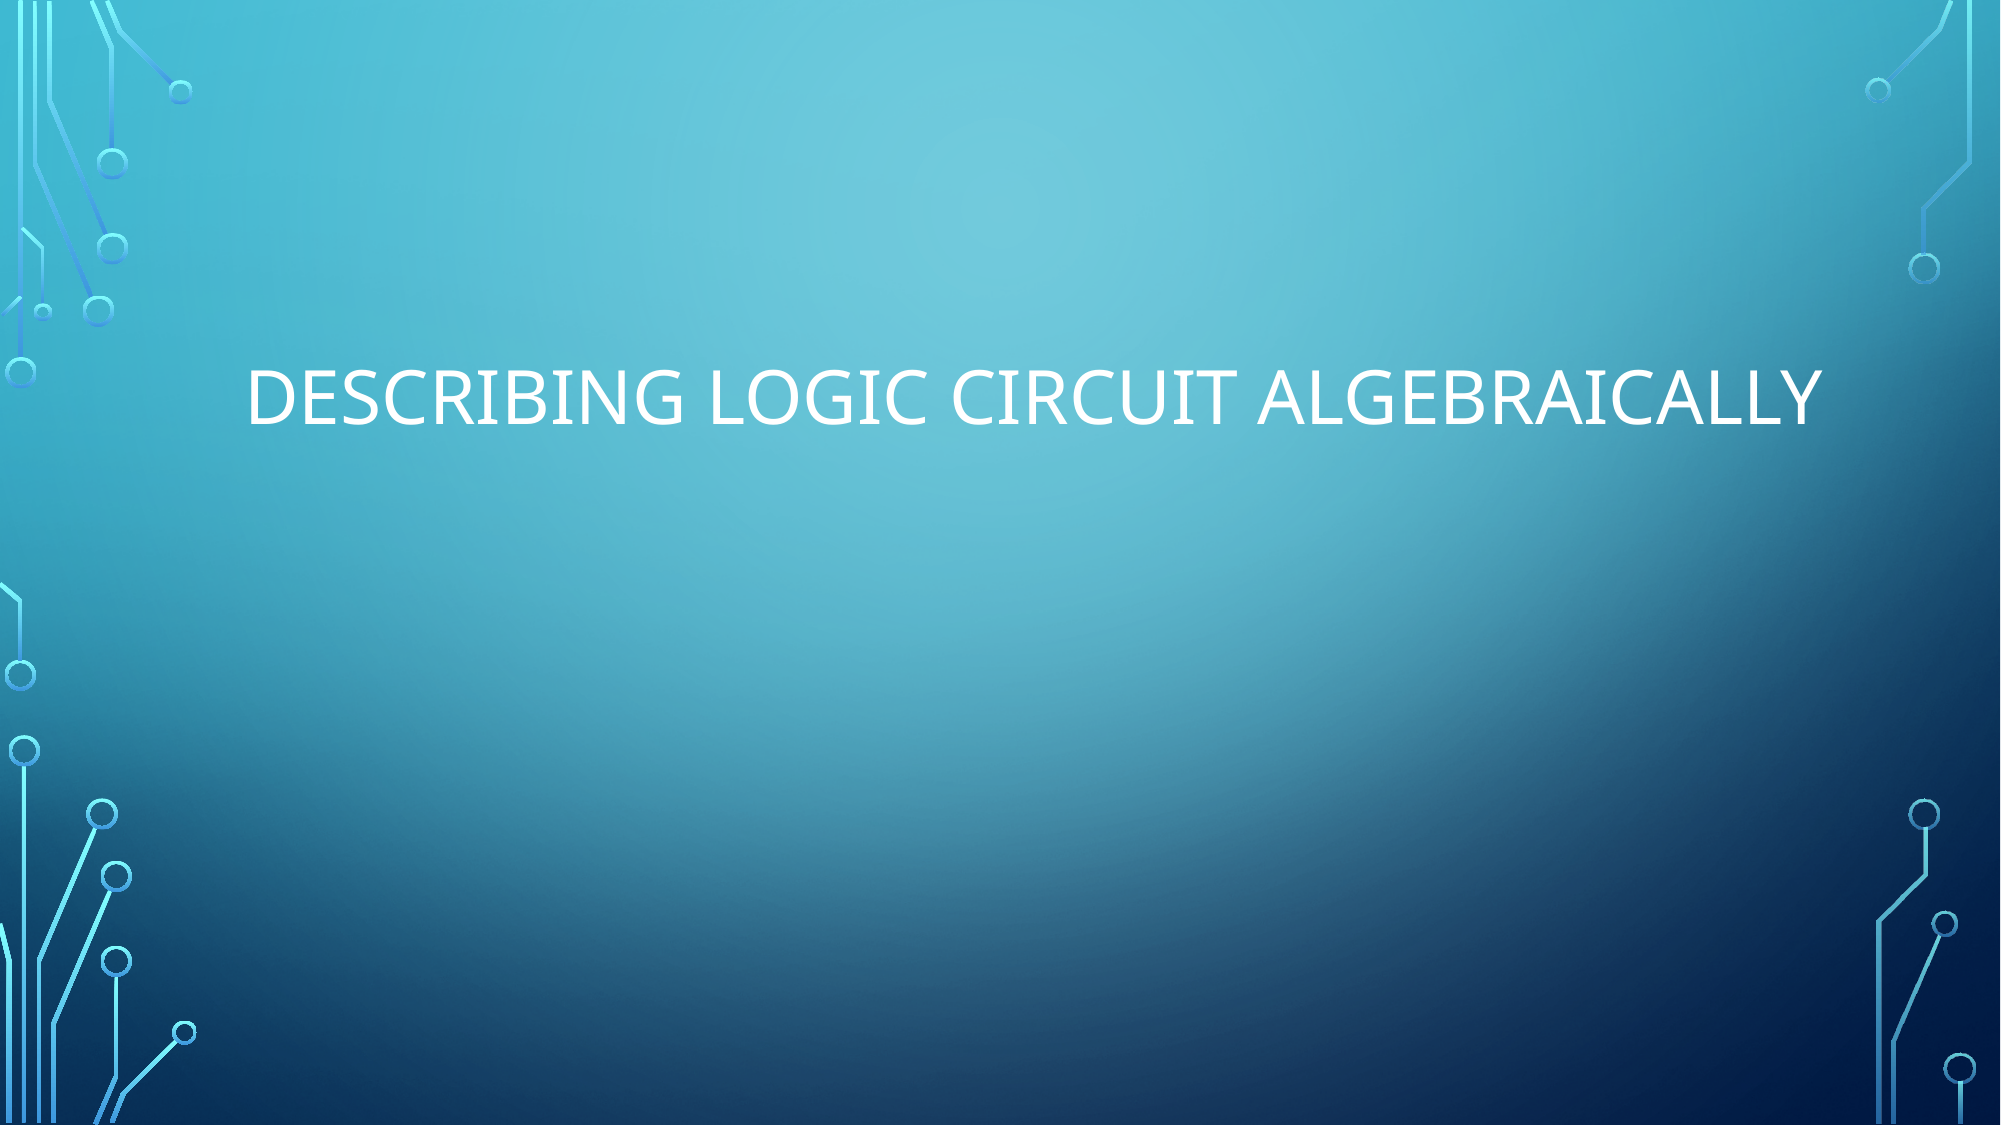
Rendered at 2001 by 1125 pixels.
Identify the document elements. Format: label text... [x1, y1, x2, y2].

title Describing logic circuit algebraically [221, 278, 1847, 522]
